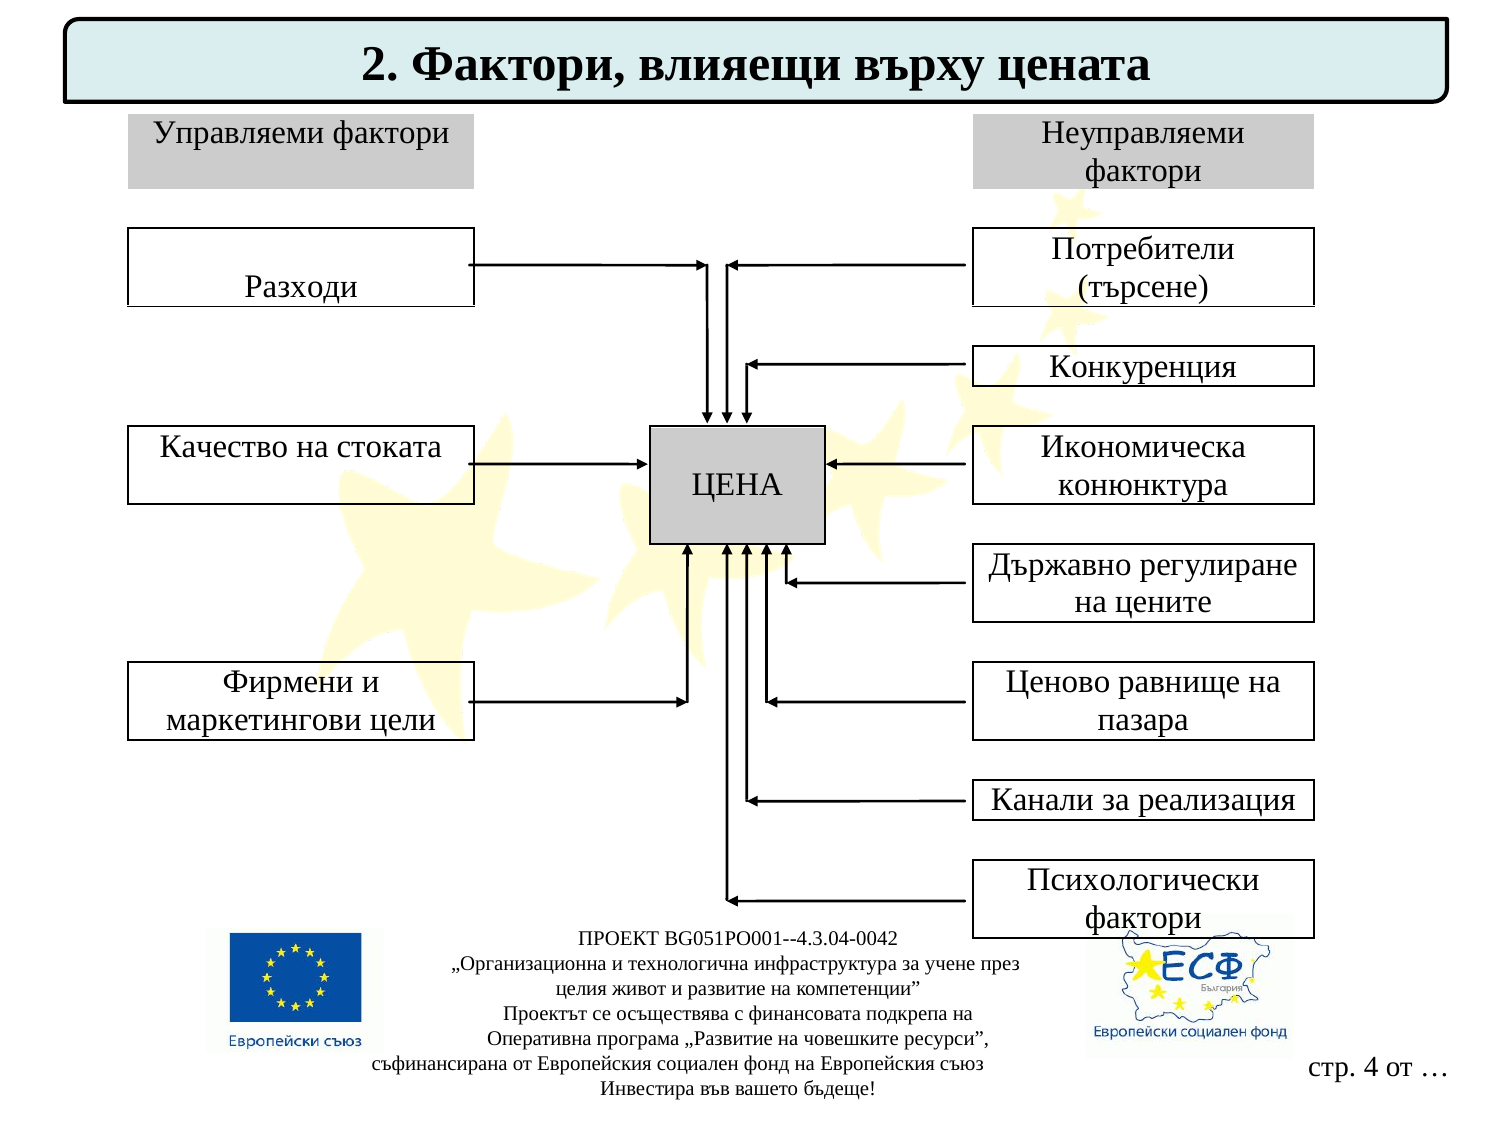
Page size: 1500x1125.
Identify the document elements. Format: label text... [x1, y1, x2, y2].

picture [125, 113, 1330, 973]
text_box 2. Фактори, влияещи върху цената [62, 16, 1450, 104]
footer ПРОЕКТ BG051PO001--4.3.04-0042 „Организационна и технологична инфраструктура за учене през целия живот и развитие на компетенции” Проектът се осъществява с финансовата подкрепа на Оперативна програма „Развитие на човешките ресурси”, съфинансирана от Европейския социален фонд на Европейския съюз Инвестира във вашето бъдеще! [159, 980, 1317, 1102]
